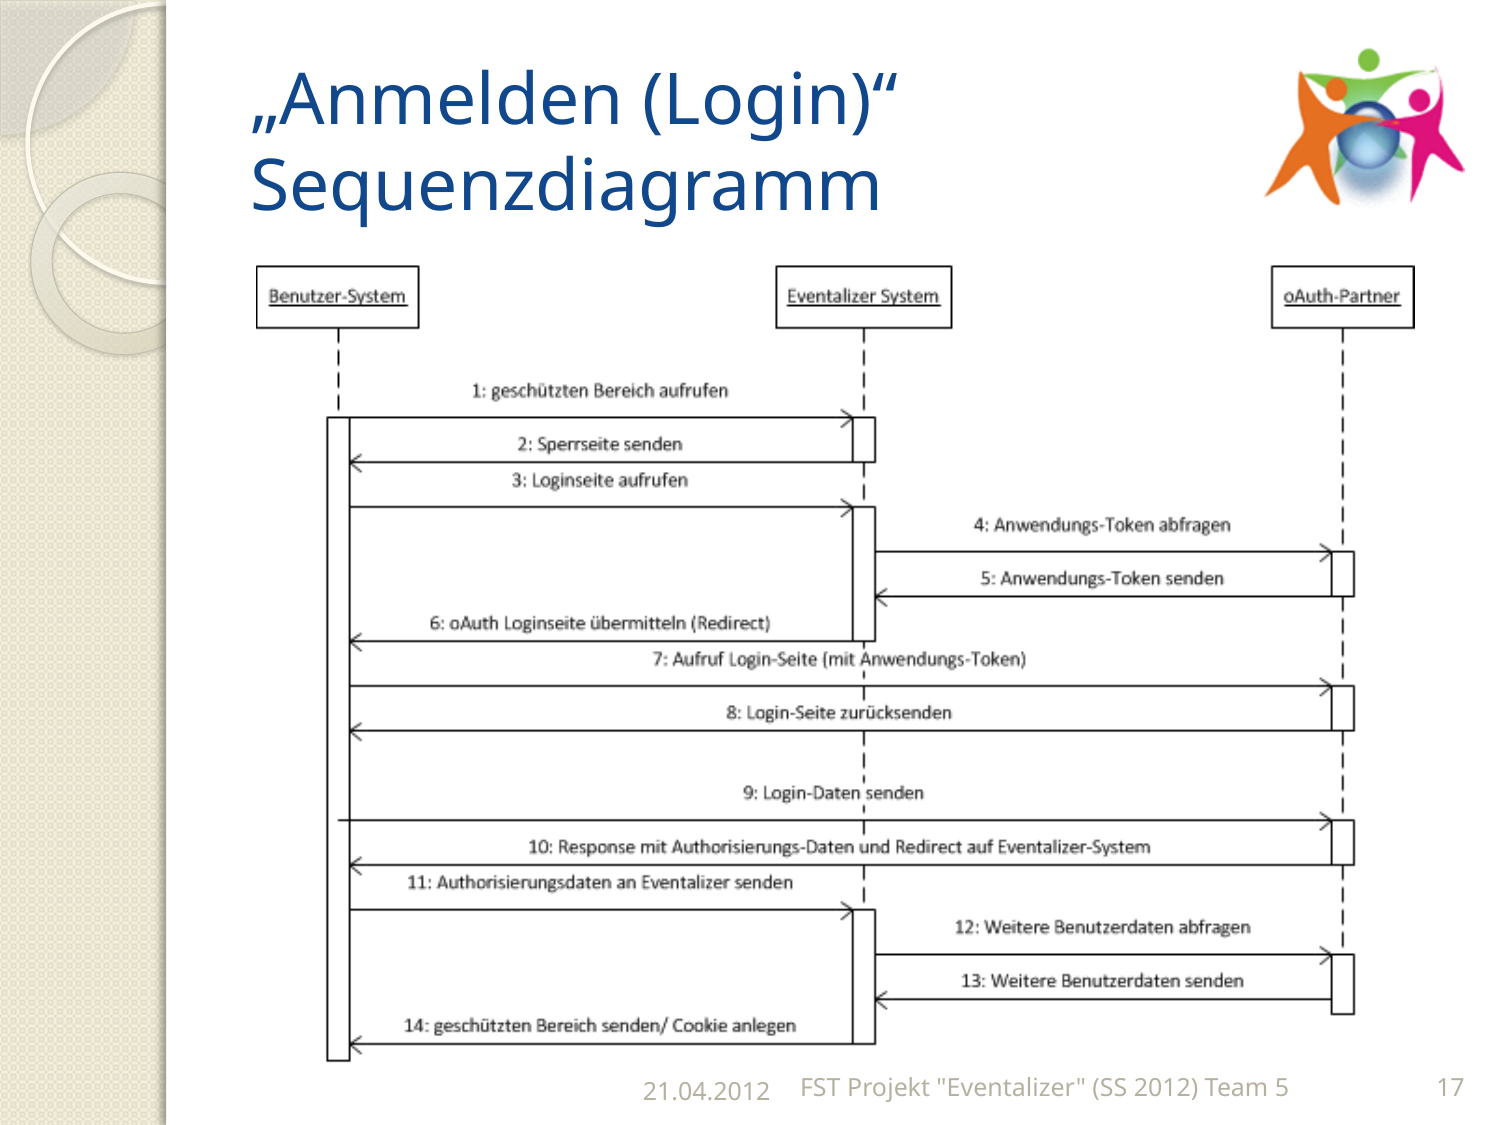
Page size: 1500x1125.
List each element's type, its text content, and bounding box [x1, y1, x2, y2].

title „Anmelden (Login)“ Sequenzdiagramm [235, 45, 1466, 233]
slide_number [435, 1075, 785, 1113]
picture [256, 264, 1415, 1064]
footer FST Projekt "Eventalizer" (SS 2012) Team 5 [785, 1074, 1413, 1113]
slide_number 17 [1413, 1034, 1488, 1113]
